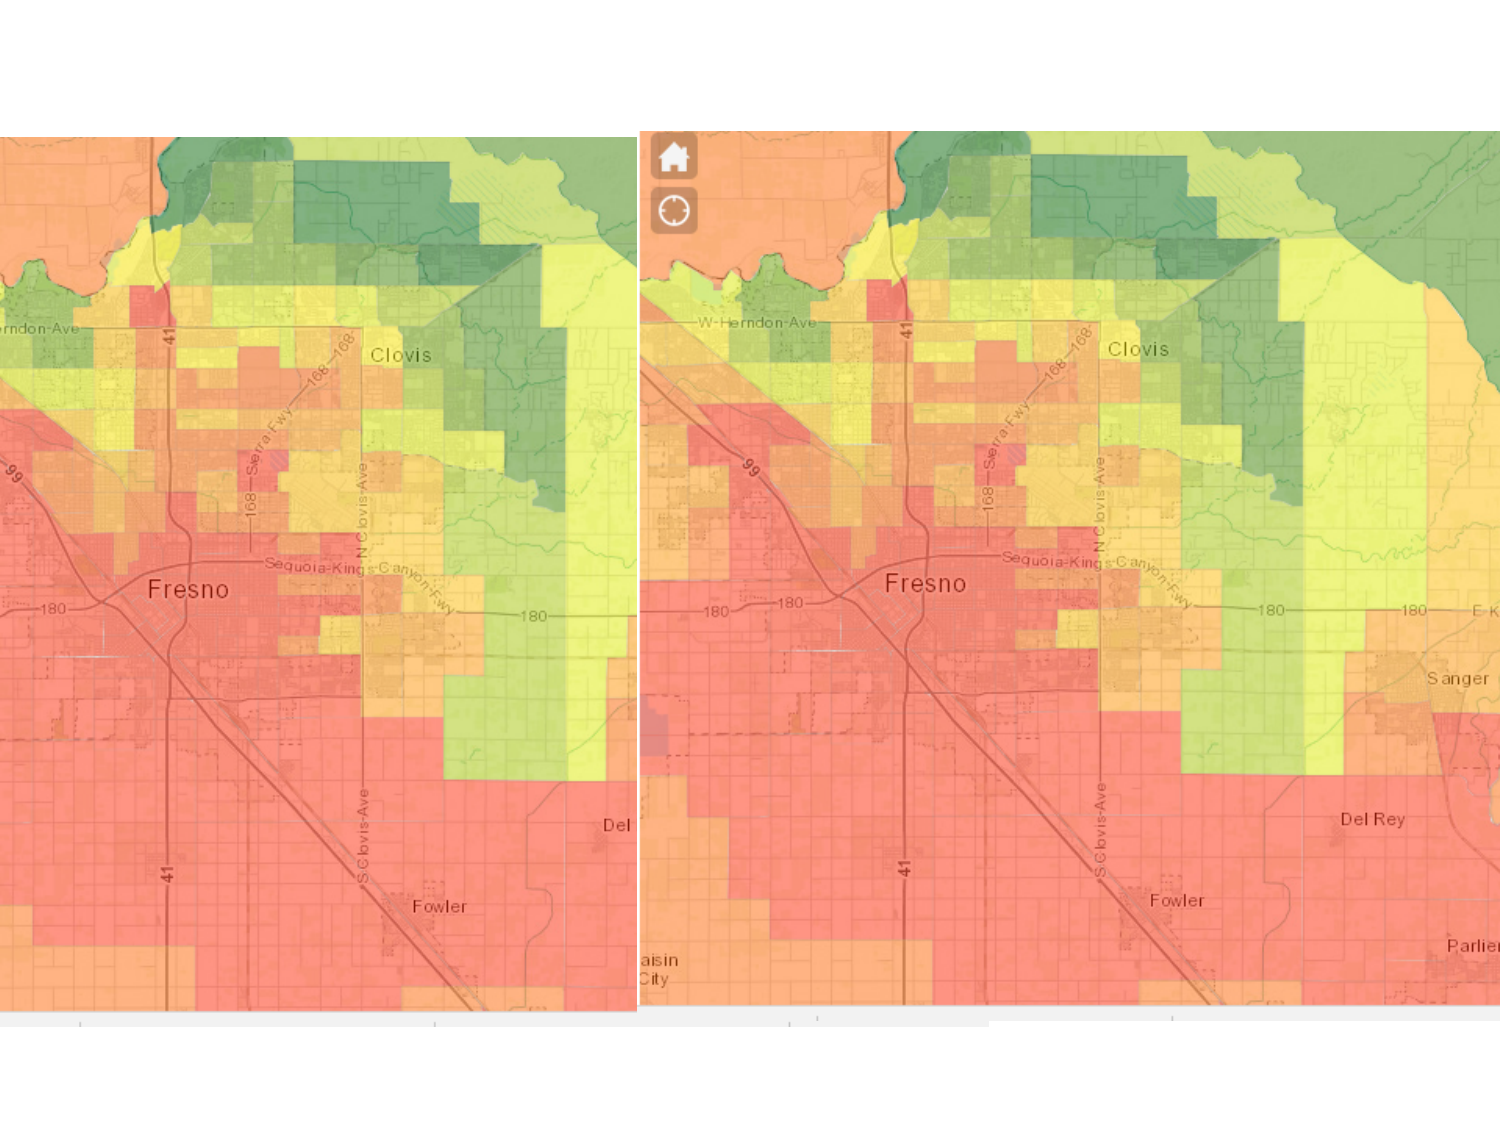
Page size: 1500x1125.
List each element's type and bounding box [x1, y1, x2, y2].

picture [0, 131, 1500, 1027]
